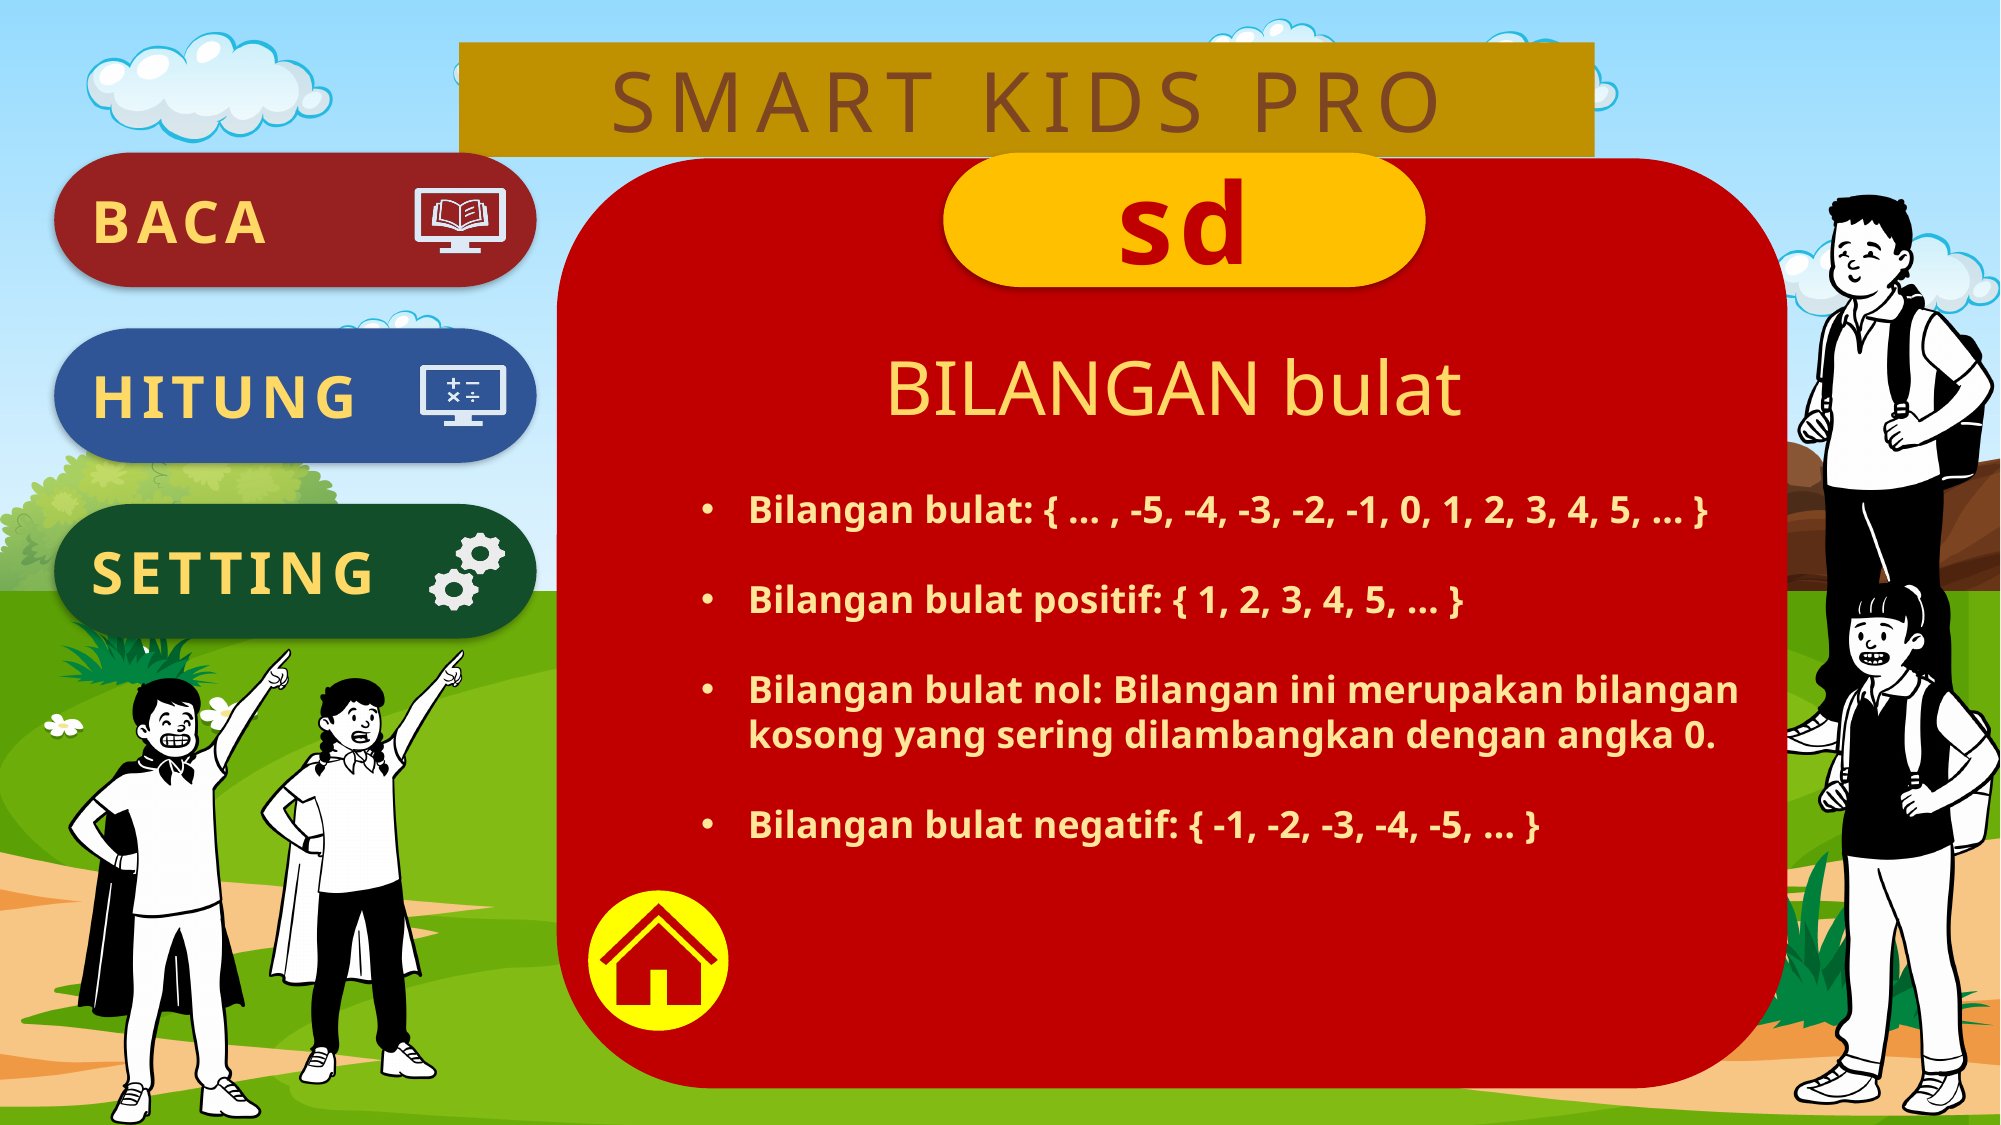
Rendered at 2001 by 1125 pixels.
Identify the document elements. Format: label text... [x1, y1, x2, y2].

text_box [622, 1022, 695, 1032]
text_box [587, 937, 591, 984]
text_box [555, 157, 1787, 1090]
text_box [726, 938, 730, 983]
text_box Bilangan bulat: { … , -5, -4, -3, -2, -1, 0, 1, 2, 3, 4, 5, … } Bilangan bulat positif: { 1, 2, 3, 4, 5, … } Bilangan bulat nol: Bilangan ini merupakan bilangan kosong yang sering dilambangkan dengan angka 0. Bilangan bulat negatif: { -1, -2, -3, -4, -5, … } [686, 478, 1764, 854]
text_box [54, 152, 537, 639]
picture [0, 0, 2001, 1125]
text_box SMART KIDS PRO [459, 42, 1595, 157]
text_box BILANGAN bulat [604, 332, 1744, 438]
text_box sd [942, 151, 1427, 289]
